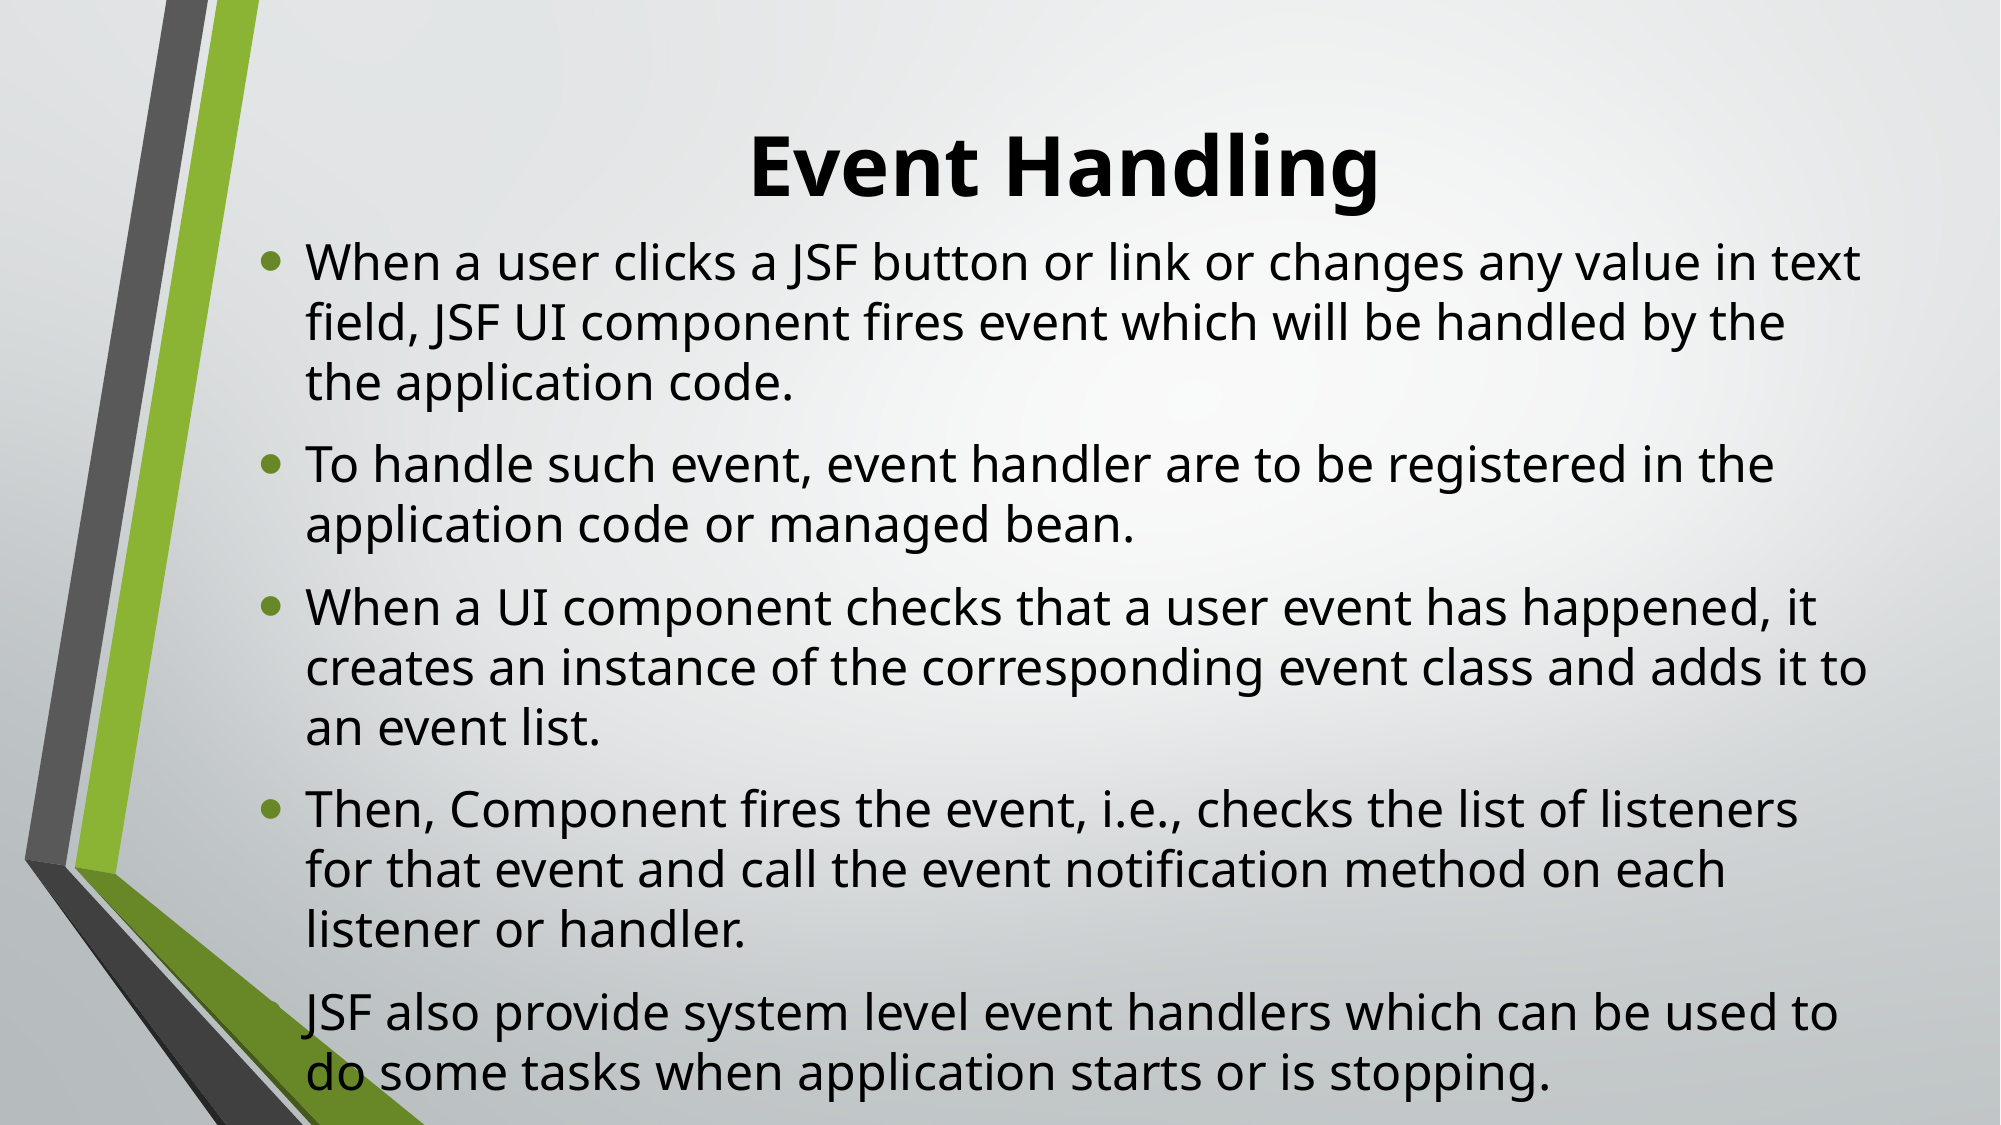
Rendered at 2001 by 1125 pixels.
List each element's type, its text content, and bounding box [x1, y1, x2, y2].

list When a user clicks a JSF button or link or changes any value in text field, JSF UI component fires event which will be handled by the the application code. To handle such event, event handler are to be registered in the application code or managed bean. When a UI component checks that a user event has happened, it creates an instance of the corresponding event class and adds it to an event list. Then, Component fires the event, i.e., checks the list of listeners for that event and call the event notification method on each listener or handler. JSF also provide system level event handlers which can be used to do some tasks when application starts or is stopping. [243, 247, 1887, 1084]
title Event Handling [243, 95, 1887, 231]
